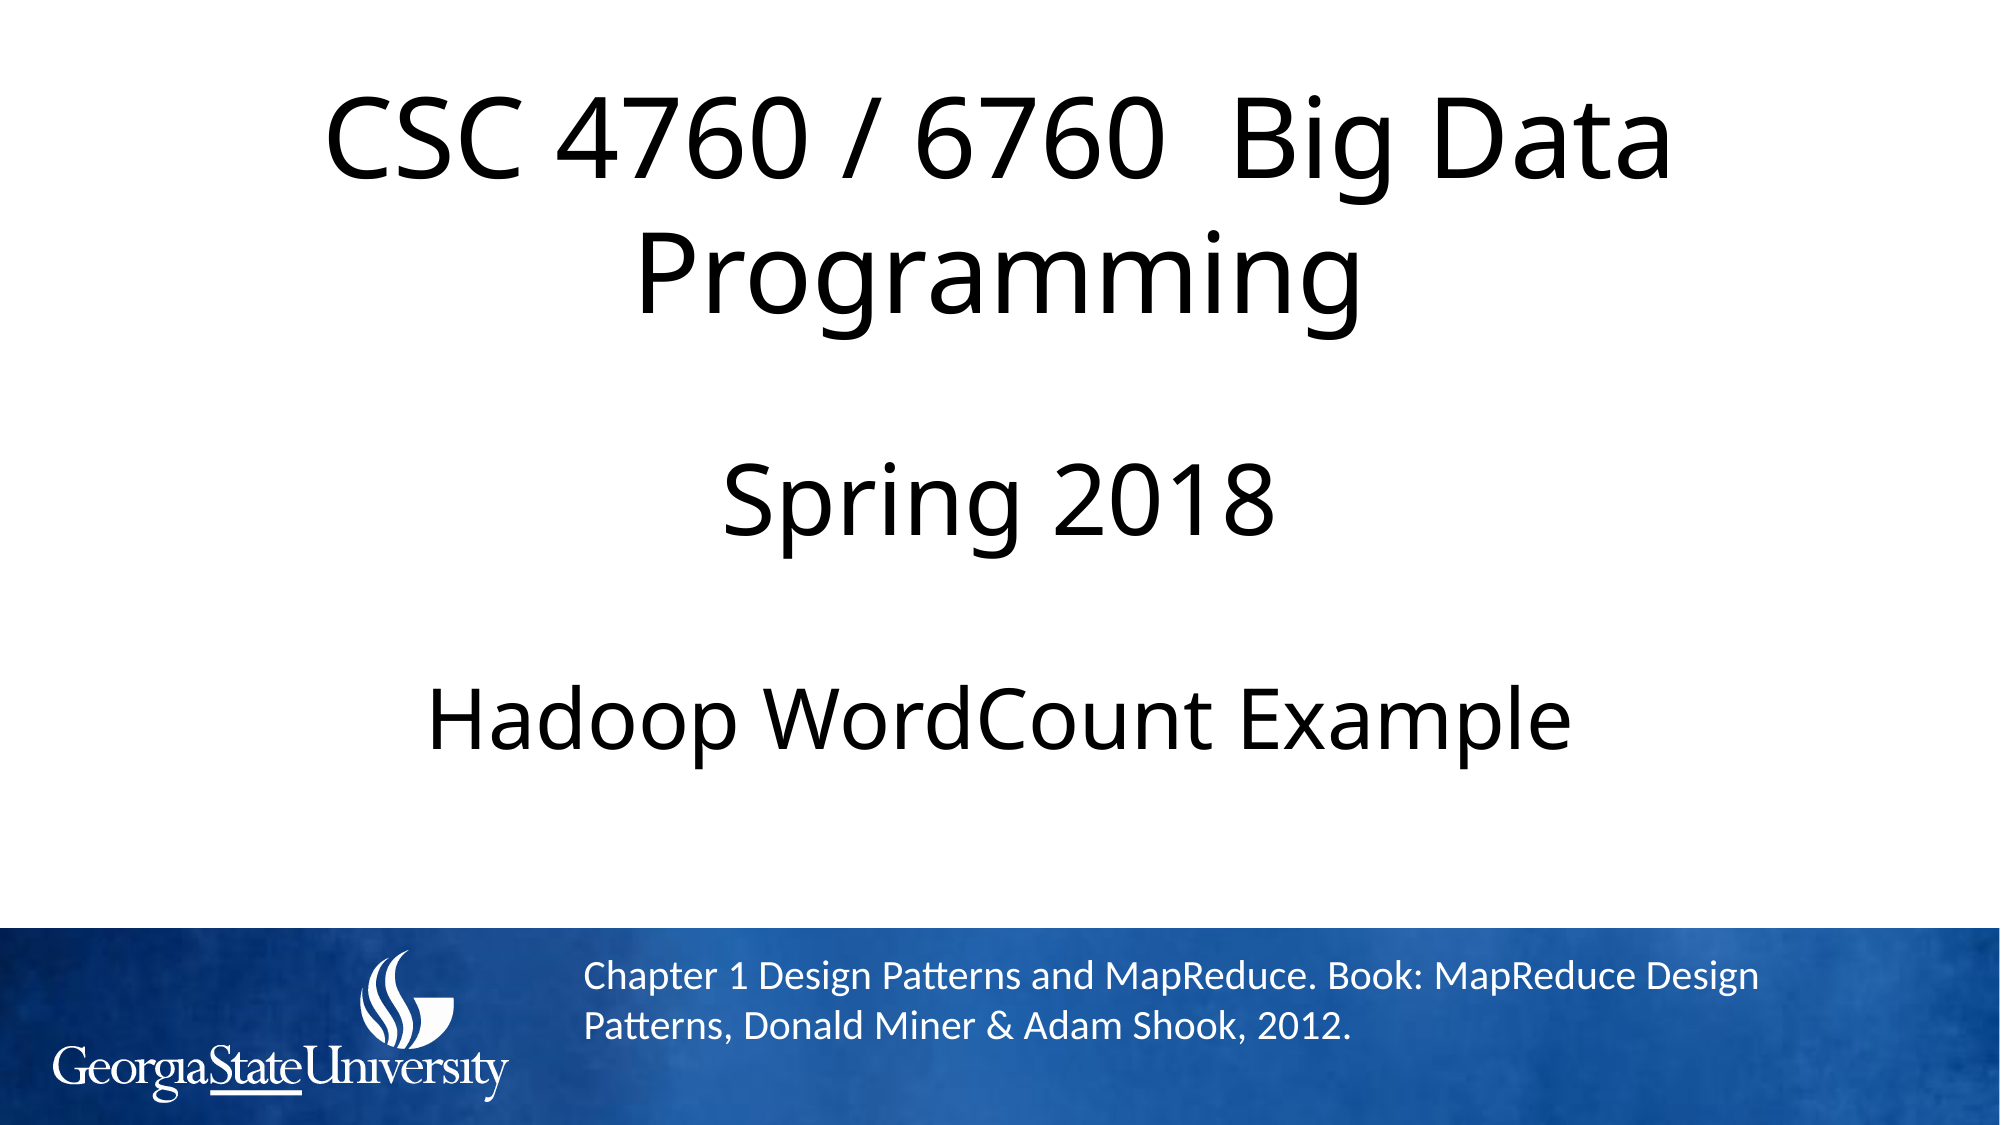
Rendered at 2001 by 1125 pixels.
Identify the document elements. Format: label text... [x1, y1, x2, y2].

text_box Chapter 1 Design Patterns and MapReduce. Book: MapReduce Design Patterns, Donald Miner & Adam Shook, 2012. [568, 940, 1934, 1056]
title Hadoop WordCount Example [303, 621, 1697, 776]
text_box CSC 4760 / 6760 Big Data Programming [66, 202, 1934, 344]
text_box Spring 2018 [692, 402, 1308, 563]
picture [0, 928, 2000, 1125]
